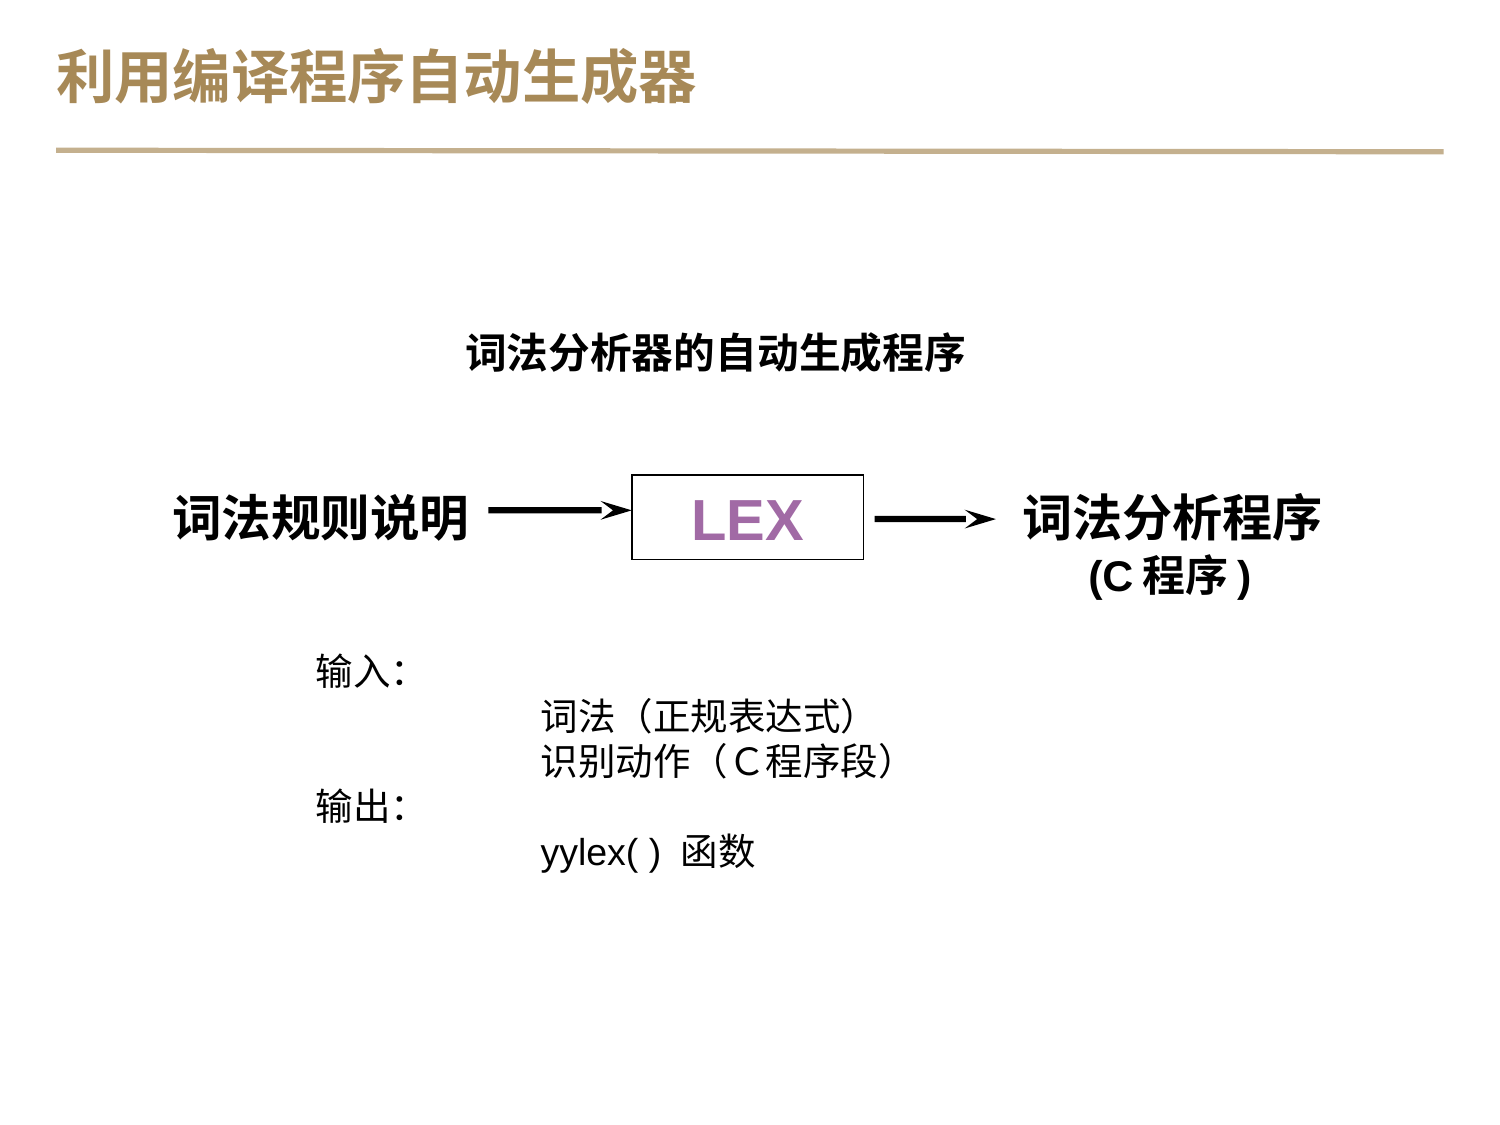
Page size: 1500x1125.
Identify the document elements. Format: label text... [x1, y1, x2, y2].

text_box 词法分析器的自动生成程序 [449, 324, 1201, 425]
text_box 利用编译程序自动生成器 [56, 37, 1444, 113]
text_box 词法分析程序 [1007, 479, 1343, 555]
text_box LEX [631, 474, 864, 560]
text_box (C程序) [1073, 541, 1253, 608]
text_box [611, 504, 631, 517]
text_box 输入： 词法（正规表达式） 识别动作（Ｃ程序段） 输出： yylex( ) 函数 [300, 640, 1099, 966]
text_box [975, 512, 996, 526]
text_box 词法规则说明 [157, 479, 511, 555]
